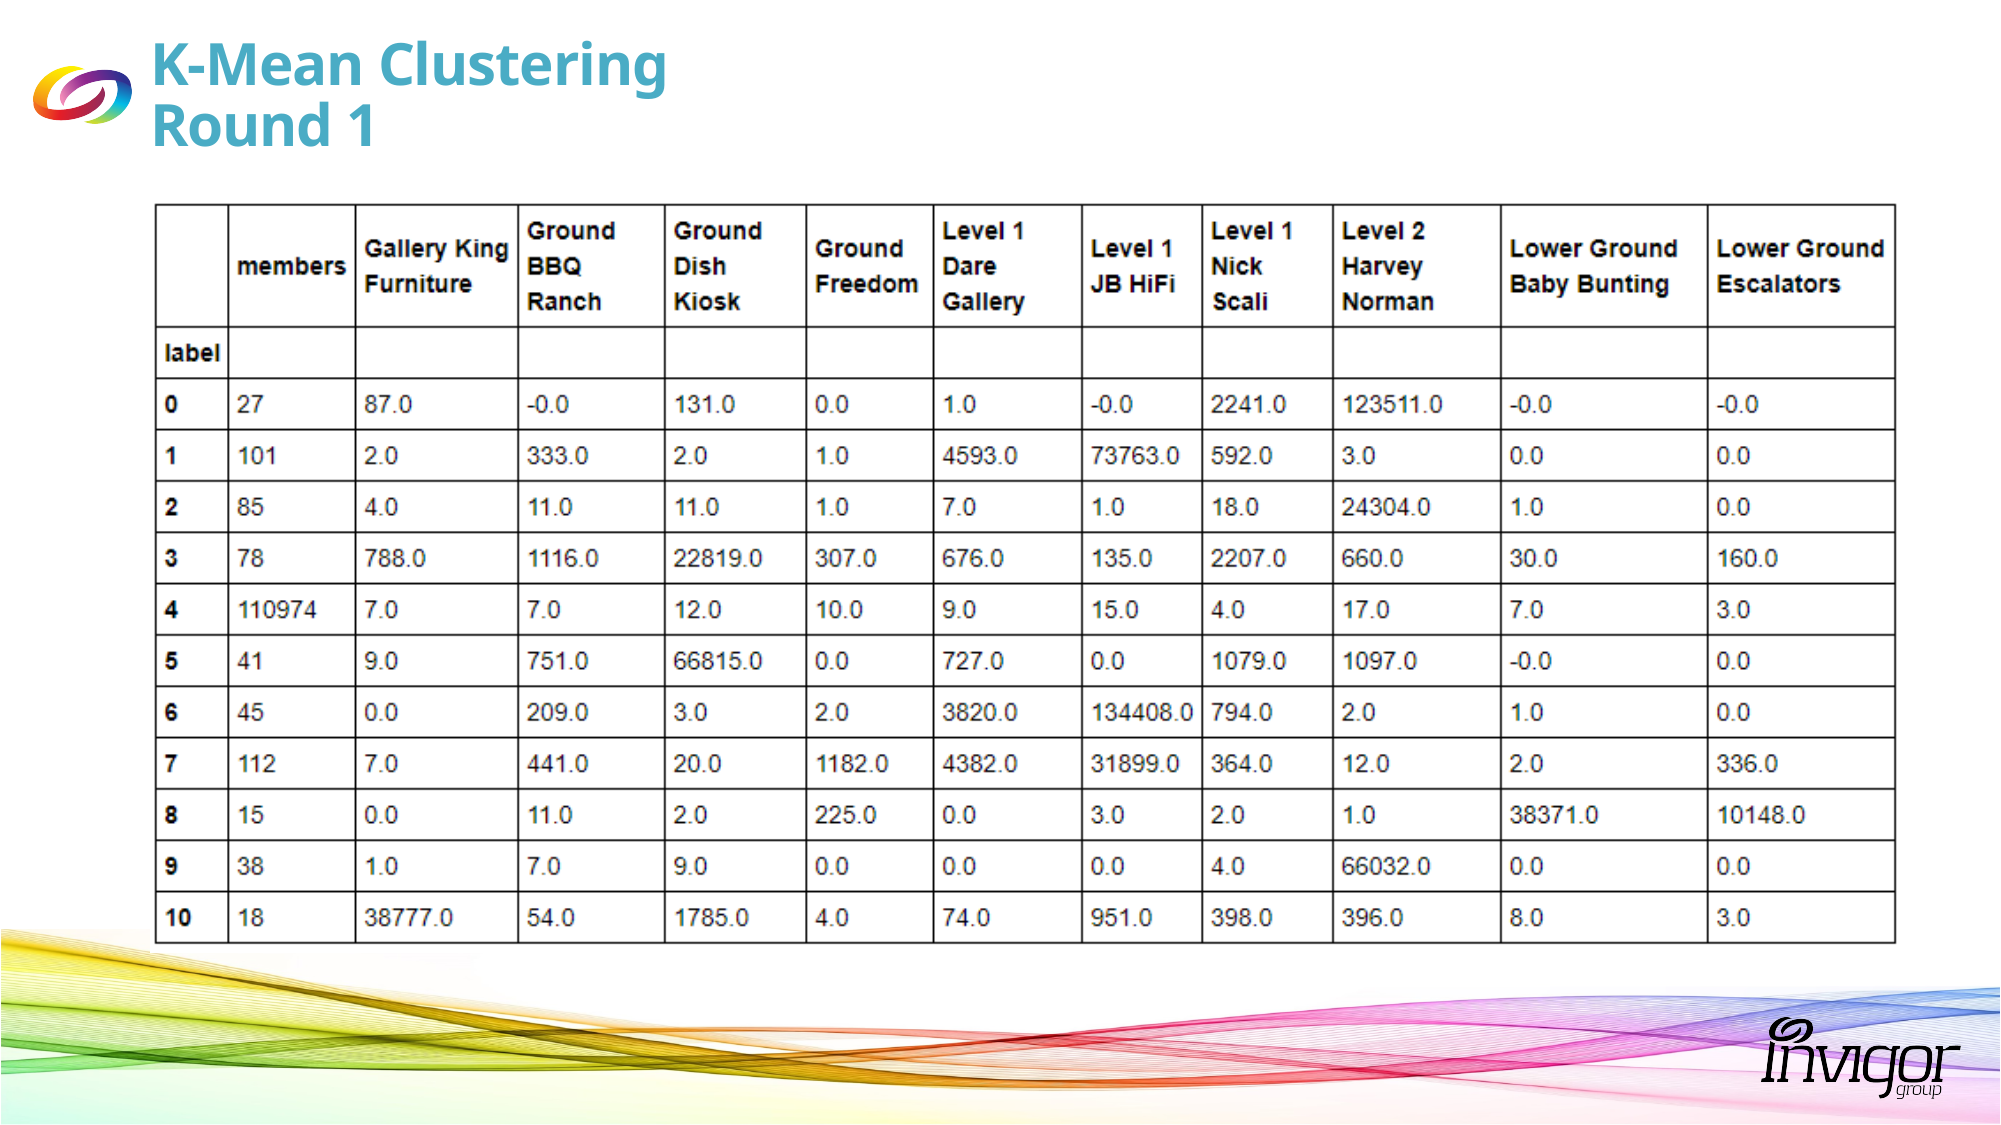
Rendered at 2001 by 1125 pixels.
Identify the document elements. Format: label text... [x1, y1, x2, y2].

picture [2, 199, 2000, 1125]
title K-Mean Clustering Round 1 [150, 30, 1850, 165]
picture [33, 66, 132, 124]
